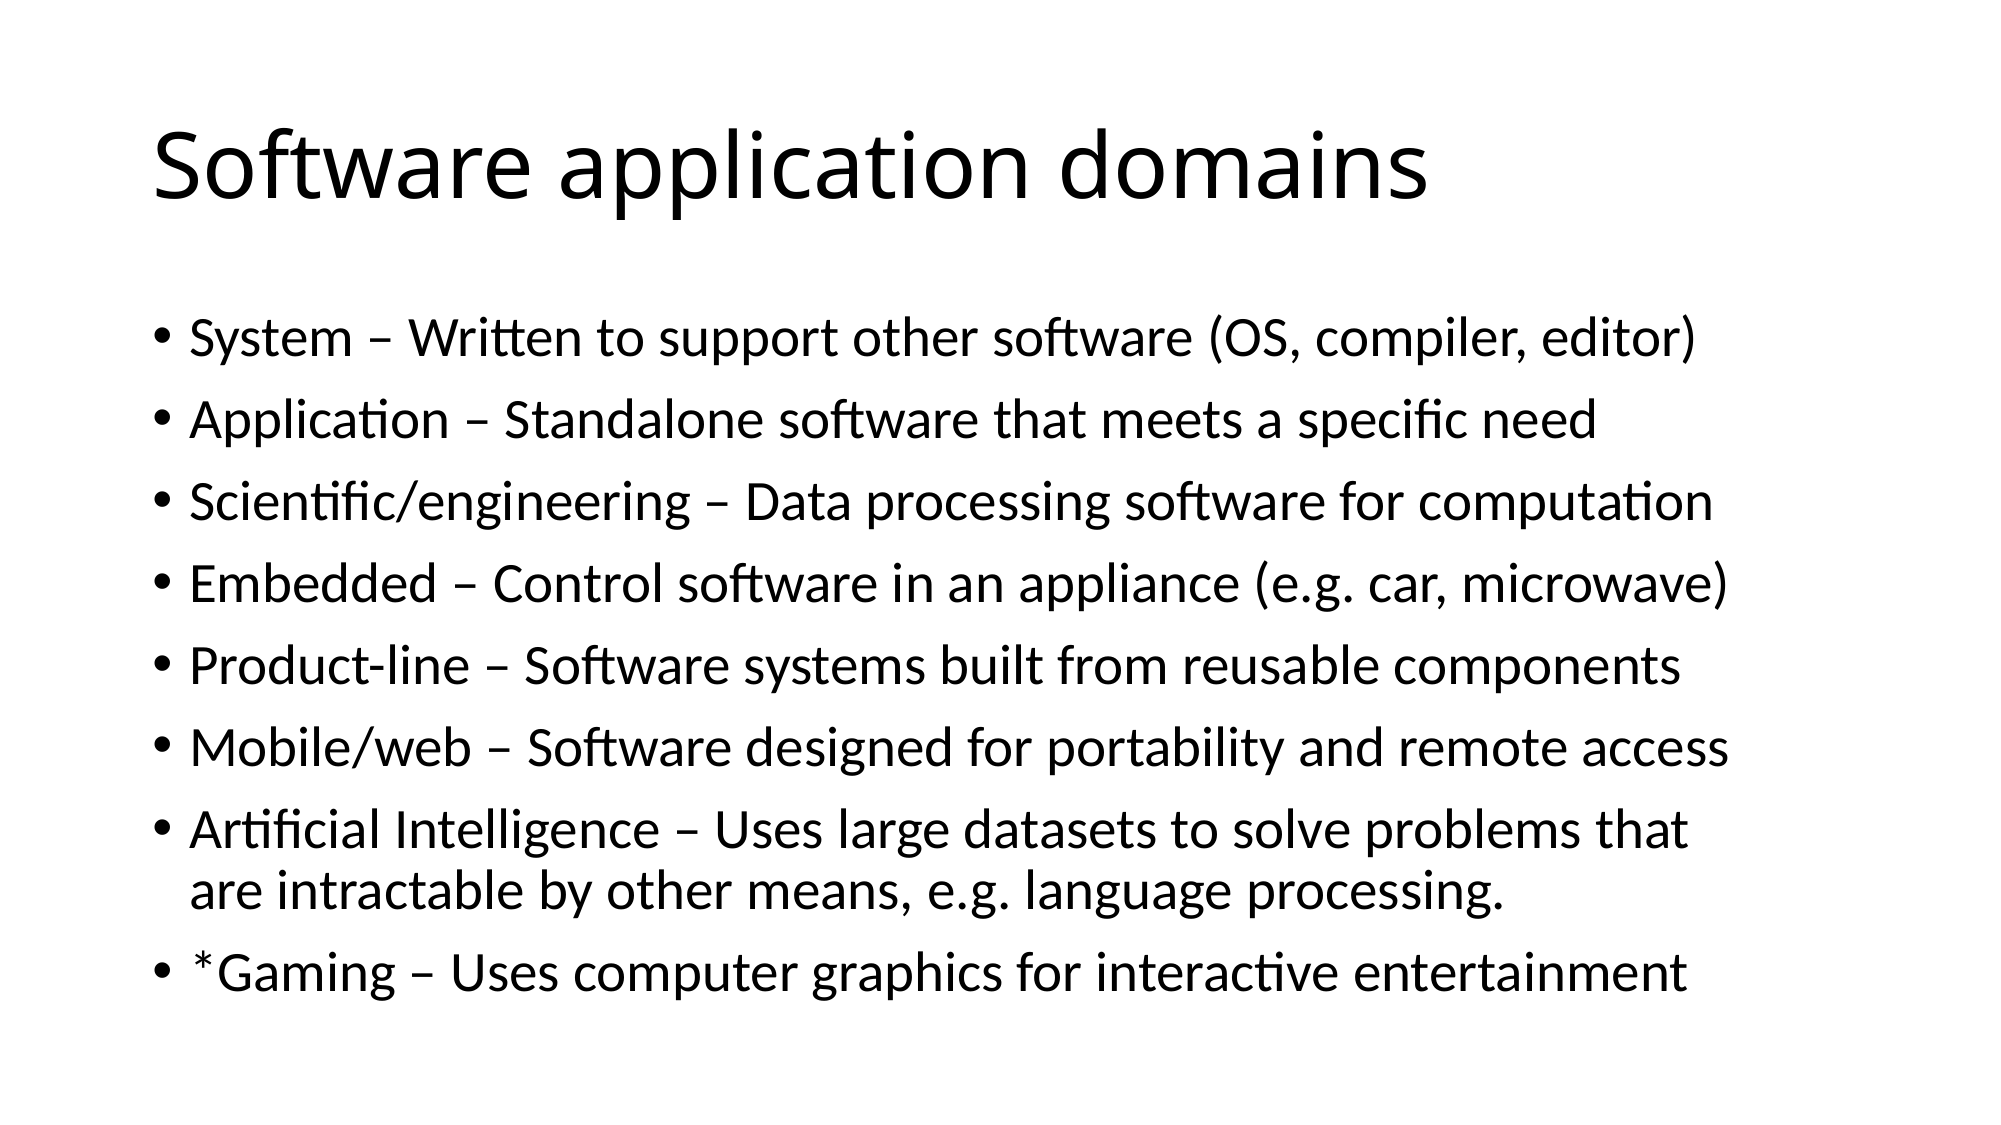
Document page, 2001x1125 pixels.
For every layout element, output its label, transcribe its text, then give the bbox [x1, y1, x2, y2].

list System – Written to support other software (OS, compiler, editor) Application – Standalone software that meets a specific need Scientific/engineering – Data processing software for computation Embedded – Control software in an appliance (e.g. car, microwave) Product-line – Software systems built from reusable components Mobile/web – Software designed for portability and remote access Artificial Intelligence – Uses large datasets to solve problems that are intractable by other means, e.g. language processing. *Gaming – Uses computer graphics for interactive entertainment [137, 299, 1863, 1014]
title Software application domains [137, 59, 1863, 278]
